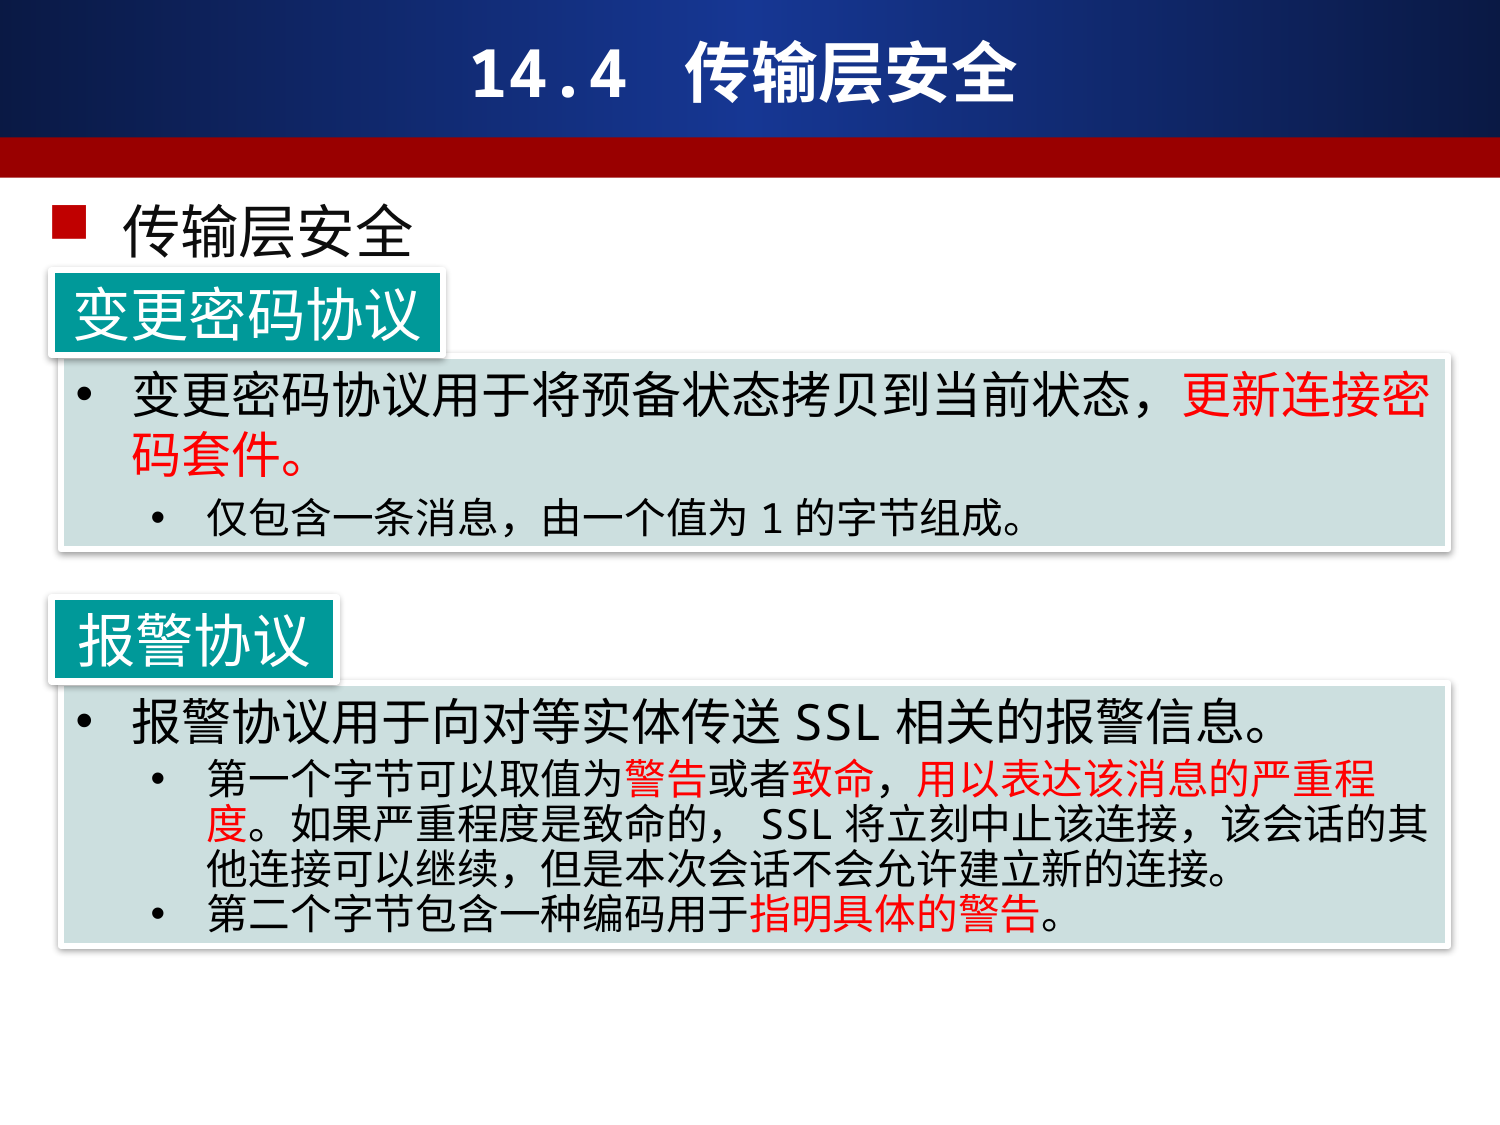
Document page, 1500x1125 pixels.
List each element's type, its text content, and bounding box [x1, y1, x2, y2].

text_box 传输层安全 [30, 186, 1387, 275]
text_box 报警协议 [48, 594, 340, 685]
text_box 变更密码协议 [48, 267, 446, 358]
text_box 报警协议用于向对等实体传送SSL相关的报警信息。 第一个字节可以取值为警告或者致命，用以表达该消息的严重程度。如果严重程度是致命的，SSL将立刻中止该连接，该会话的其他连接可以继续，但是本次会话不会允许建立新的连接。 第二个字节包含一种编码用于指明具体的警告。 [58, 680, 1451, 949]
text_box 变更密码协议用于将预备状态拷贝到当前状态，更新连接密码套件。 仅包含一条消息，由一个值为1的字节组成。 [58, 353, 1451, 552]
title 14.4 传输层安全 [50, 24, 1438, 118]
